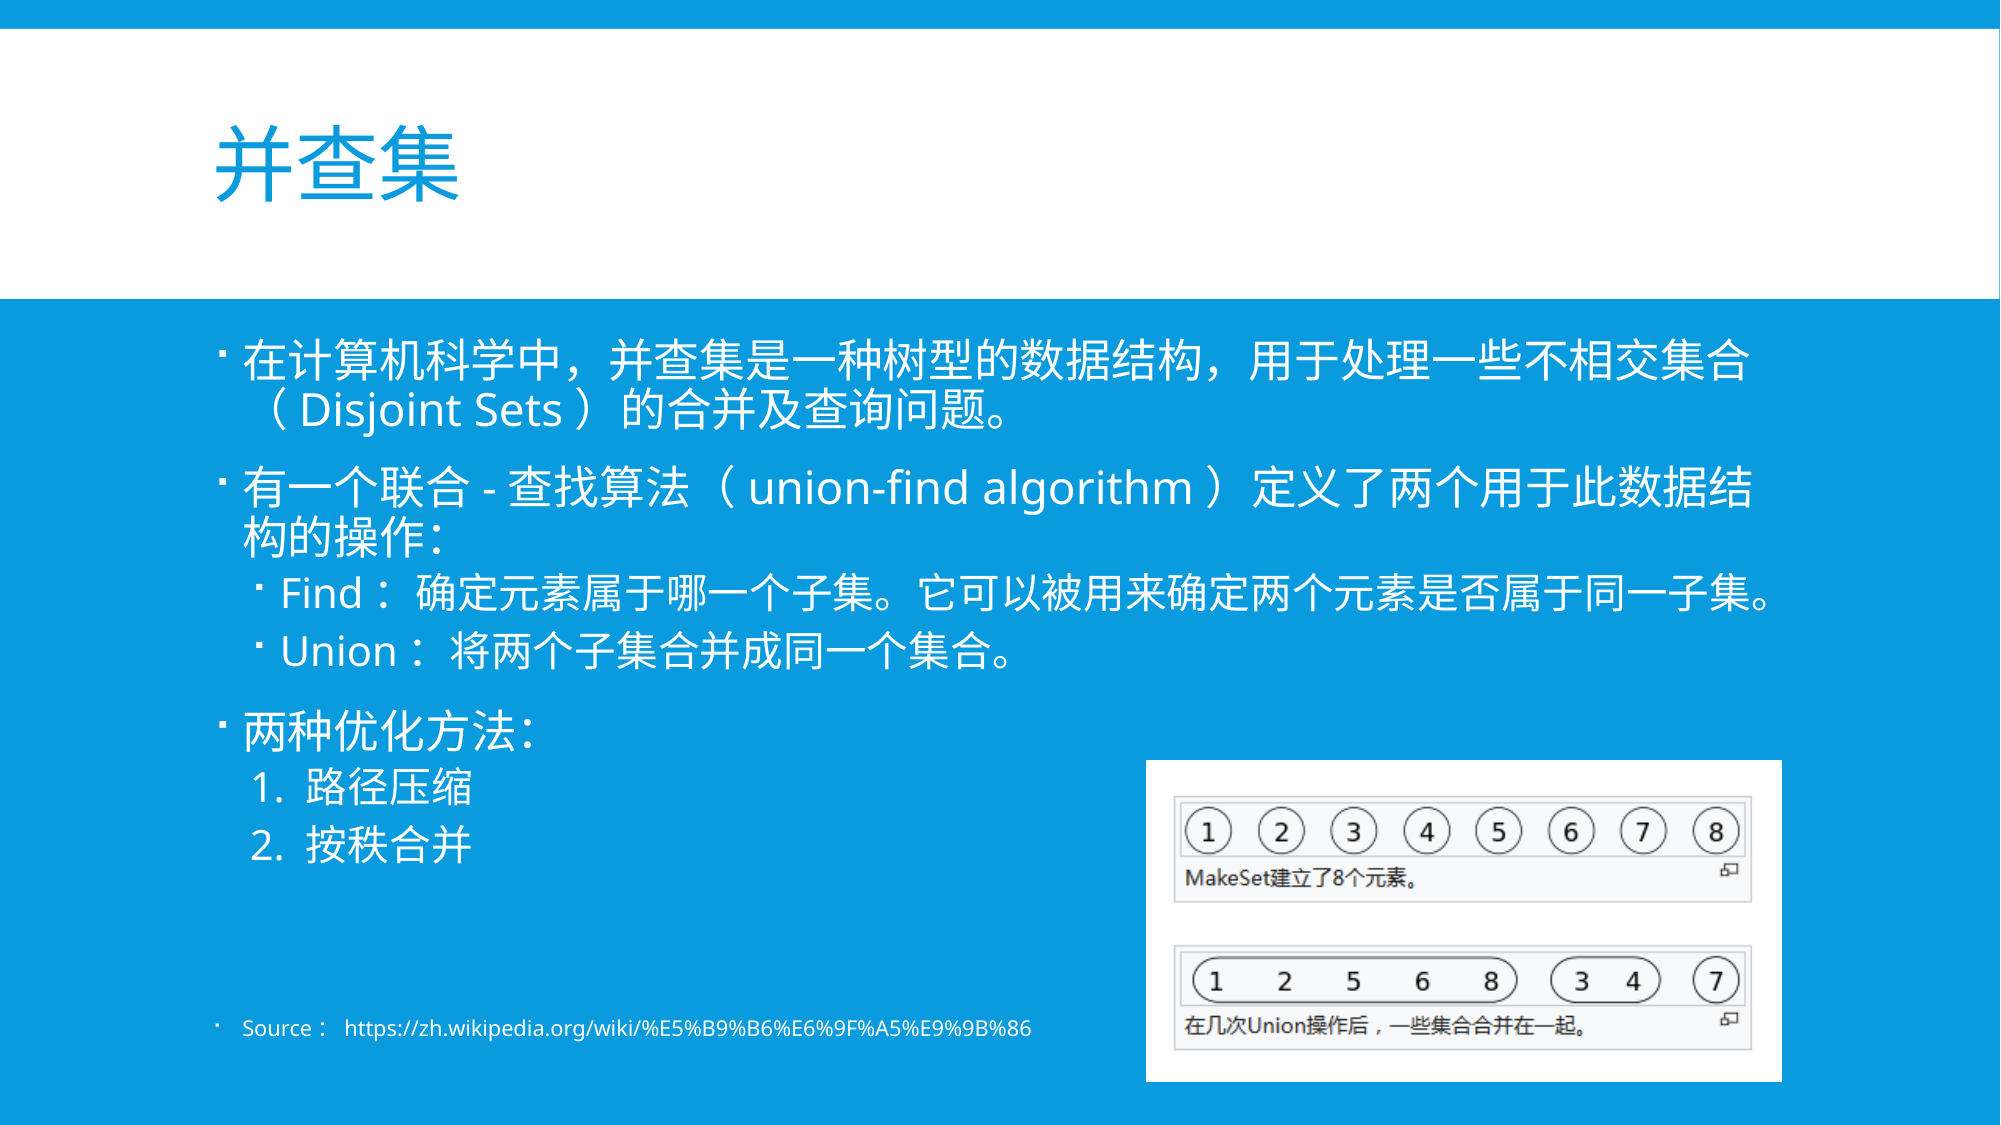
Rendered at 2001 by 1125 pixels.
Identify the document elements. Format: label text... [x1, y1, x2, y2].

list 在计算机科学中，并查集是一种树型的数据结构，用于处理一些不相交集合（Disjoint Sets）的合并及查询问题。 有一个联合-查找算法（union-find algorithm）定义了两个用于此数据结构的操作： Find：确定元素属于哪一个子集。它可以被用来确定两个元素是否属于同一子集。 Union：将两个子集合并成同一个集合。 两种优化方法： 1. 路径压缩 2. 按秩合并 Source：https://zh.wikipedia.org/wiki/%E5%B9%B6%E6%9F%A5%E9%9B%86 [197, 329, 1803, 1082]
picture [1147, 761, 1781, 1081]
title 并查集 [197, 46, 1803, 295]
